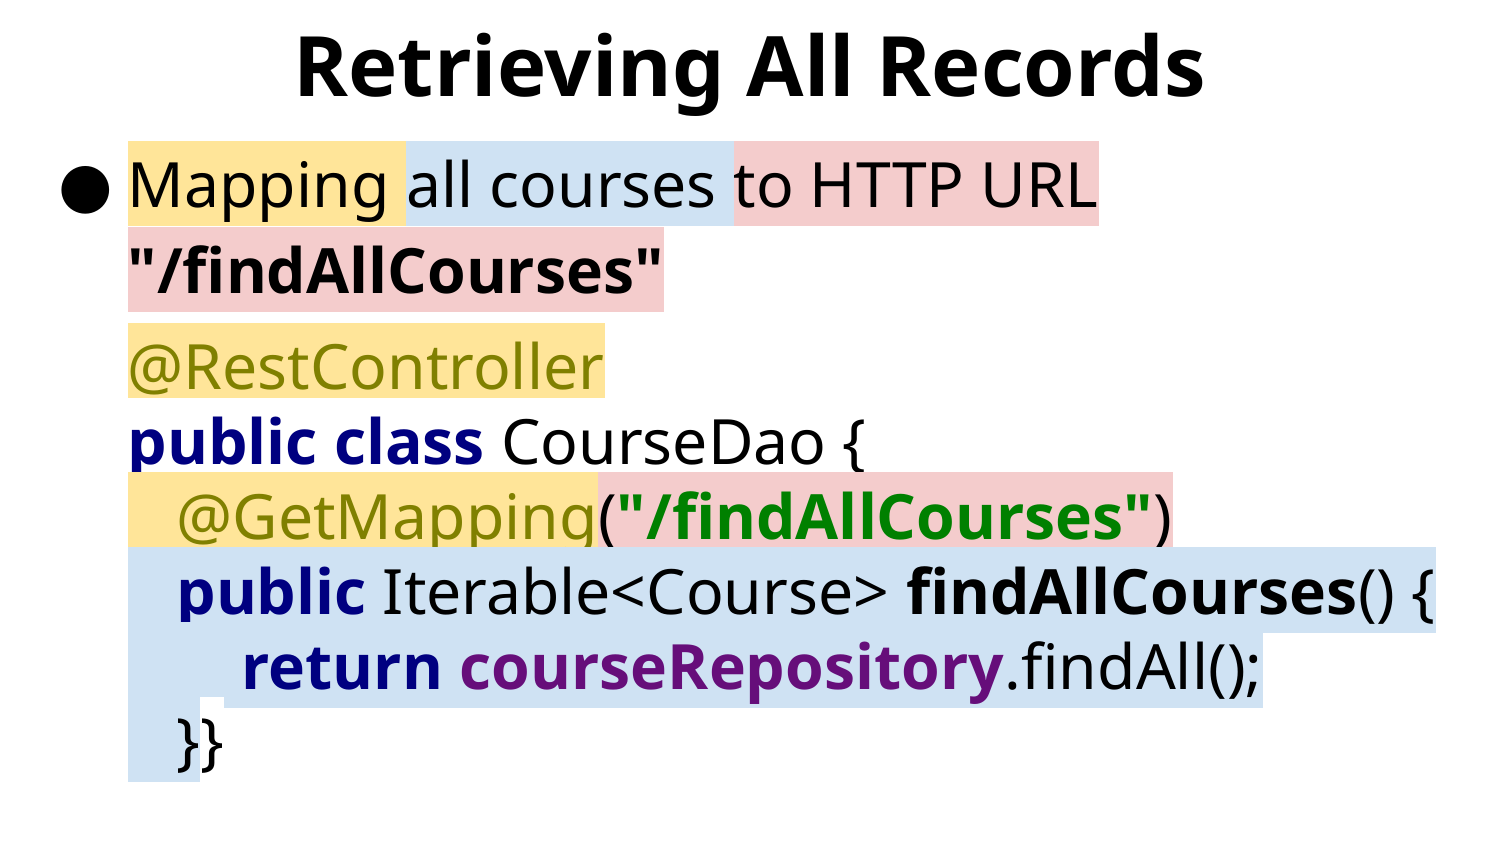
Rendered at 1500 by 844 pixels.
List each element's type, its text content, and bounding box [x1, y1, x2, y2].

list Mapping all courses to HTTP URL "/findAllCourses" @RestController public class CourseDao { @GetMapping("/findAllCourses") public Iterable<Course> findAllCourses() { return courseRepository.findAll(); }} Try it: http://localhost:8080/findAllCourses [37, 119, 1500, 844]
title Retrieving All Records [0, 0, 1500, 119]
